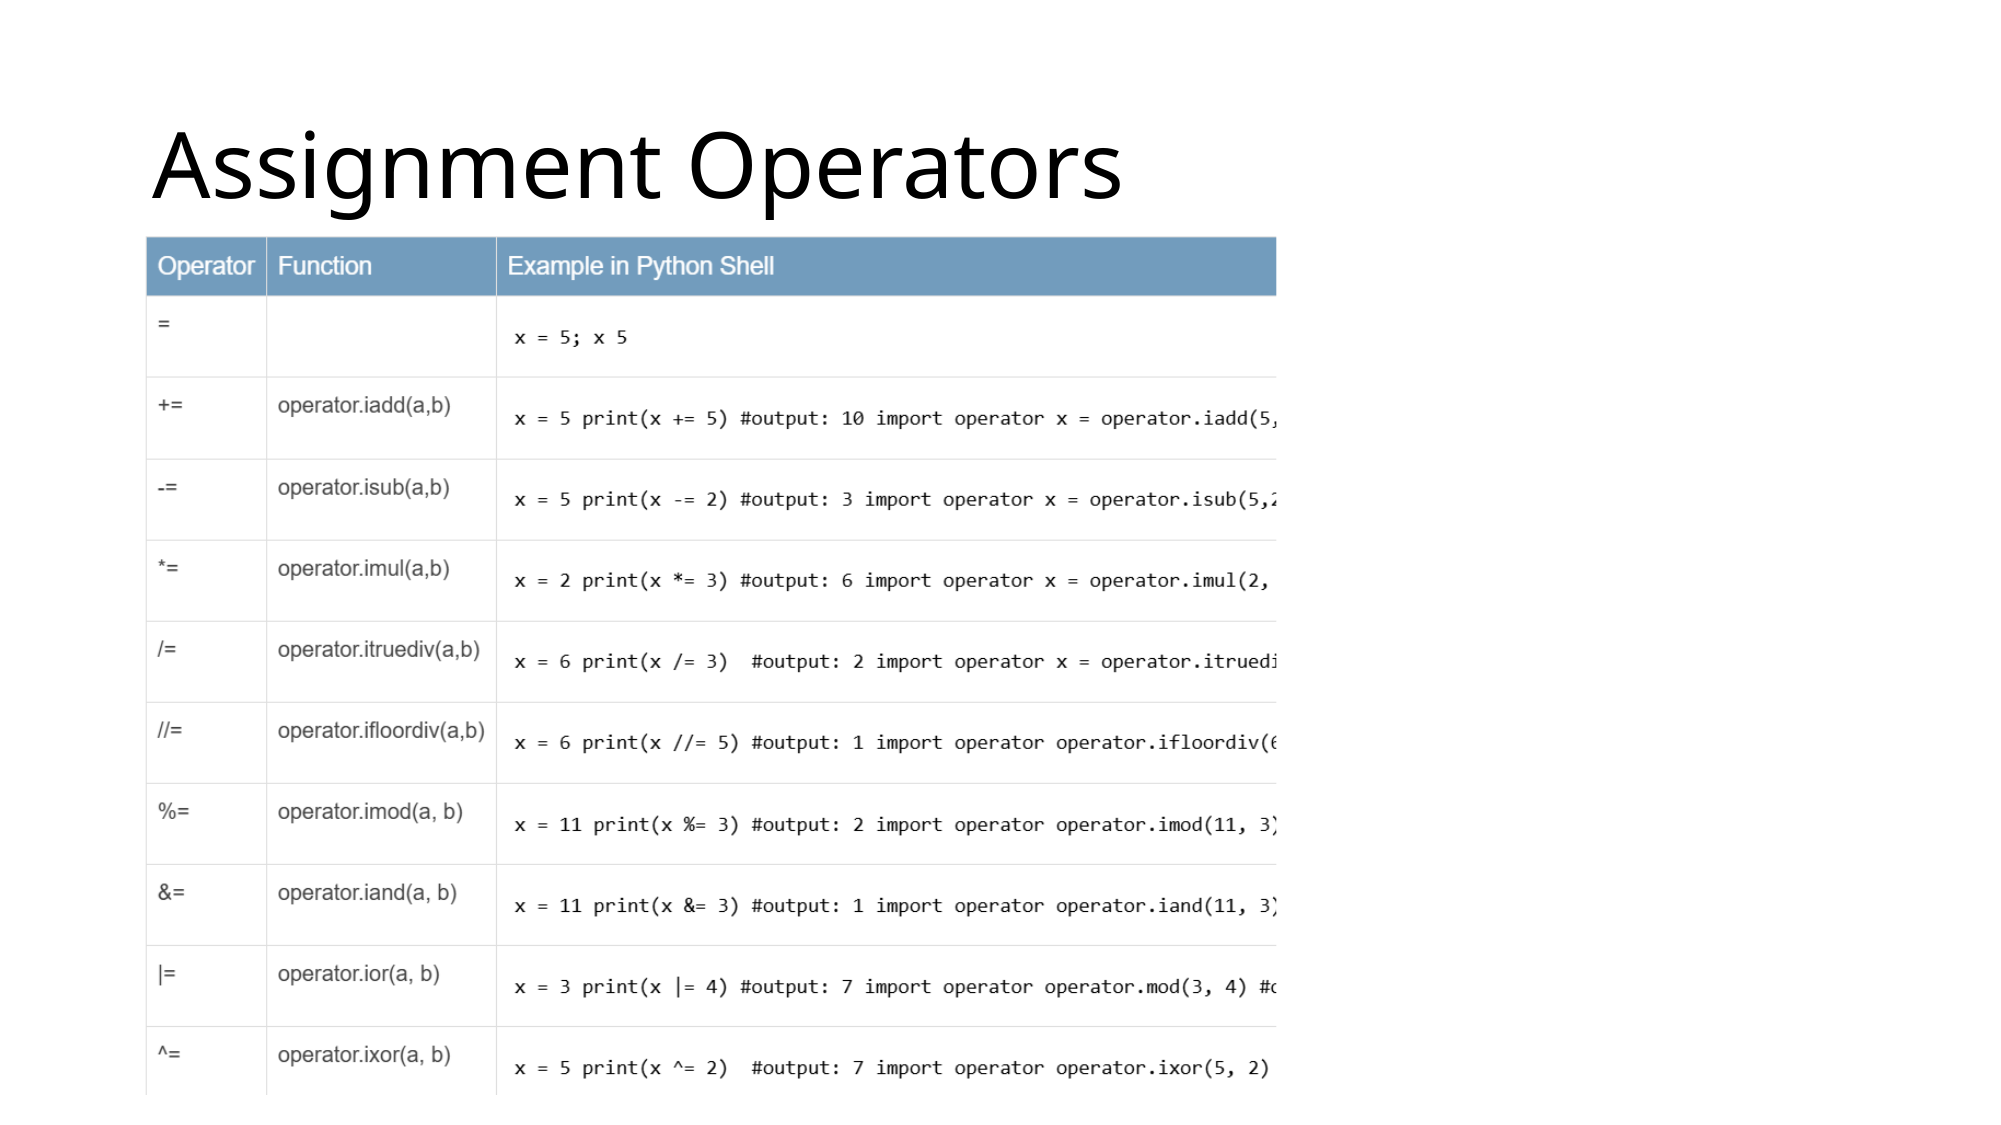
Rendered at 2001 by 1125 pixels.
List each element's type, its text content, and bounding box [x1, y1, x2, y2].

title Assignment Operators [137, 59, 1863, 278]
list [137, 221, 1284, 1095]
